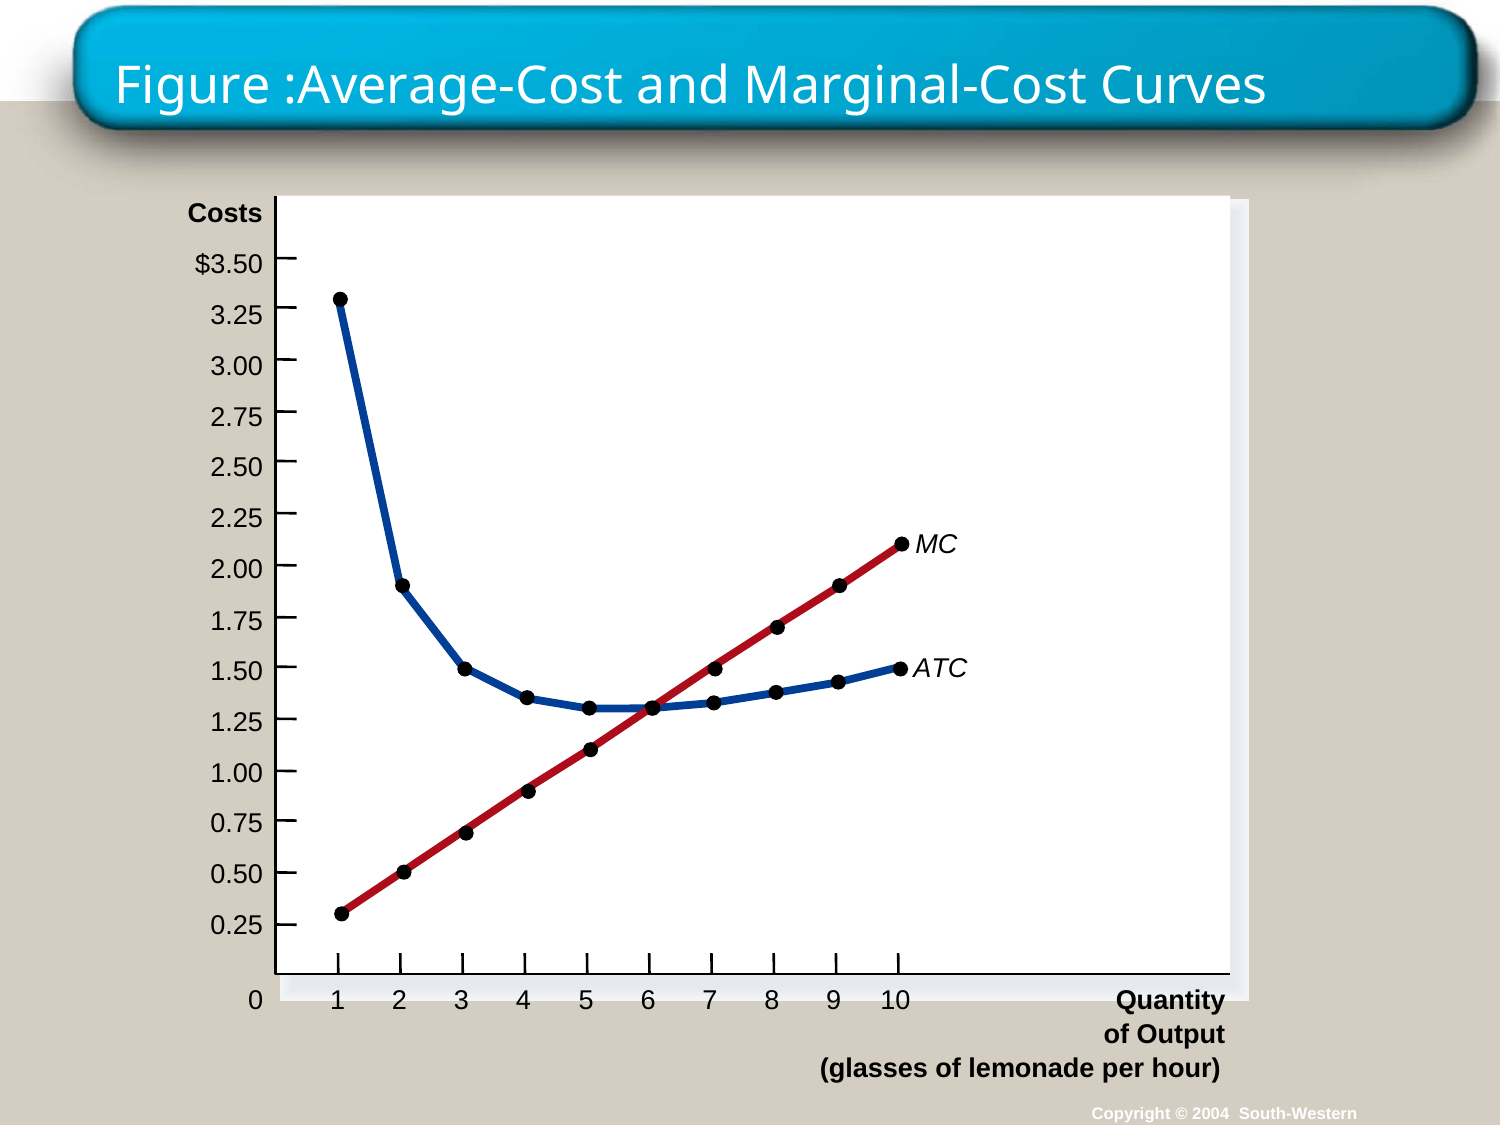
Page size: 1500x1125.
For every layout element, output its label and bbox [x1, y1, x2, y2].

picture [0, 0, 1500, 1125]
text_box [334, 536, 910, 922]
text_box [332, 291, 909, 716]
